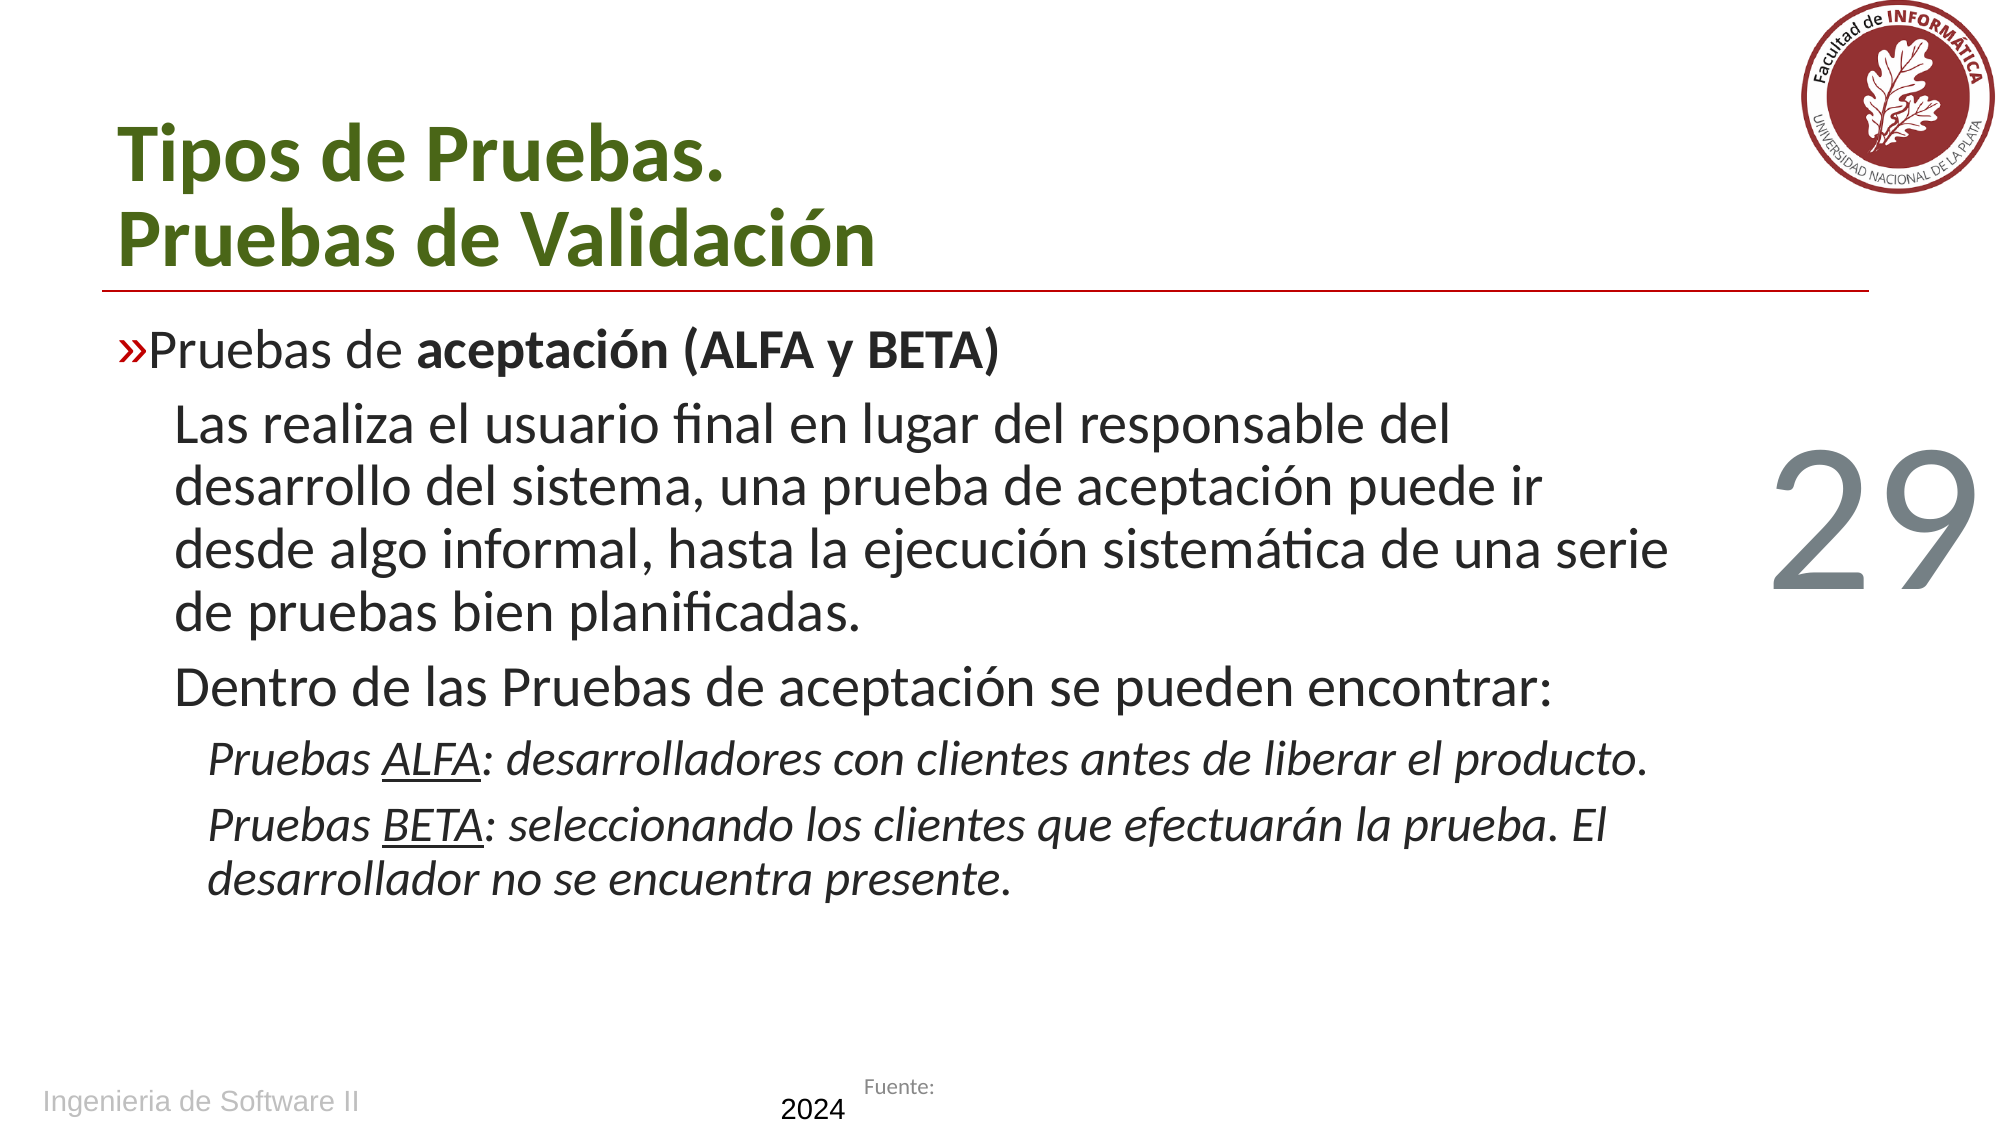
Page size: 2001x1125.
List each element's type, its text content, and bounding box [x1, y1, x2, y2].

slide_number 29 [1709, 467, 1998, 640]
picture [1801, 0, 2000, 195]
footer Ingenieria de Software II [27, 1075, 382, 1111]
list Pruebas de aceptación (ALFA y BETA) Las realiza el usuario final en lugar del responsable del desarrollo del sistema, una prueba de aceptación puede ir desde algo informal, hasta la ejecución sistemática de una serie de pruebas bien planificadas. Dentro de las Pruebas de aceptación se pueden encontrar: Pruebas ALFA: desarrolladores con clientes antes de liberar el producto. Pruebas BETA: seleccionando los clientes que efectuarán la prueba. El desarrollador no se encuentra presente. [102, 312, 1709, 1047]
title Tipos de Pruebas. Pruebas de Validación [102, 105, 1747, 291]
